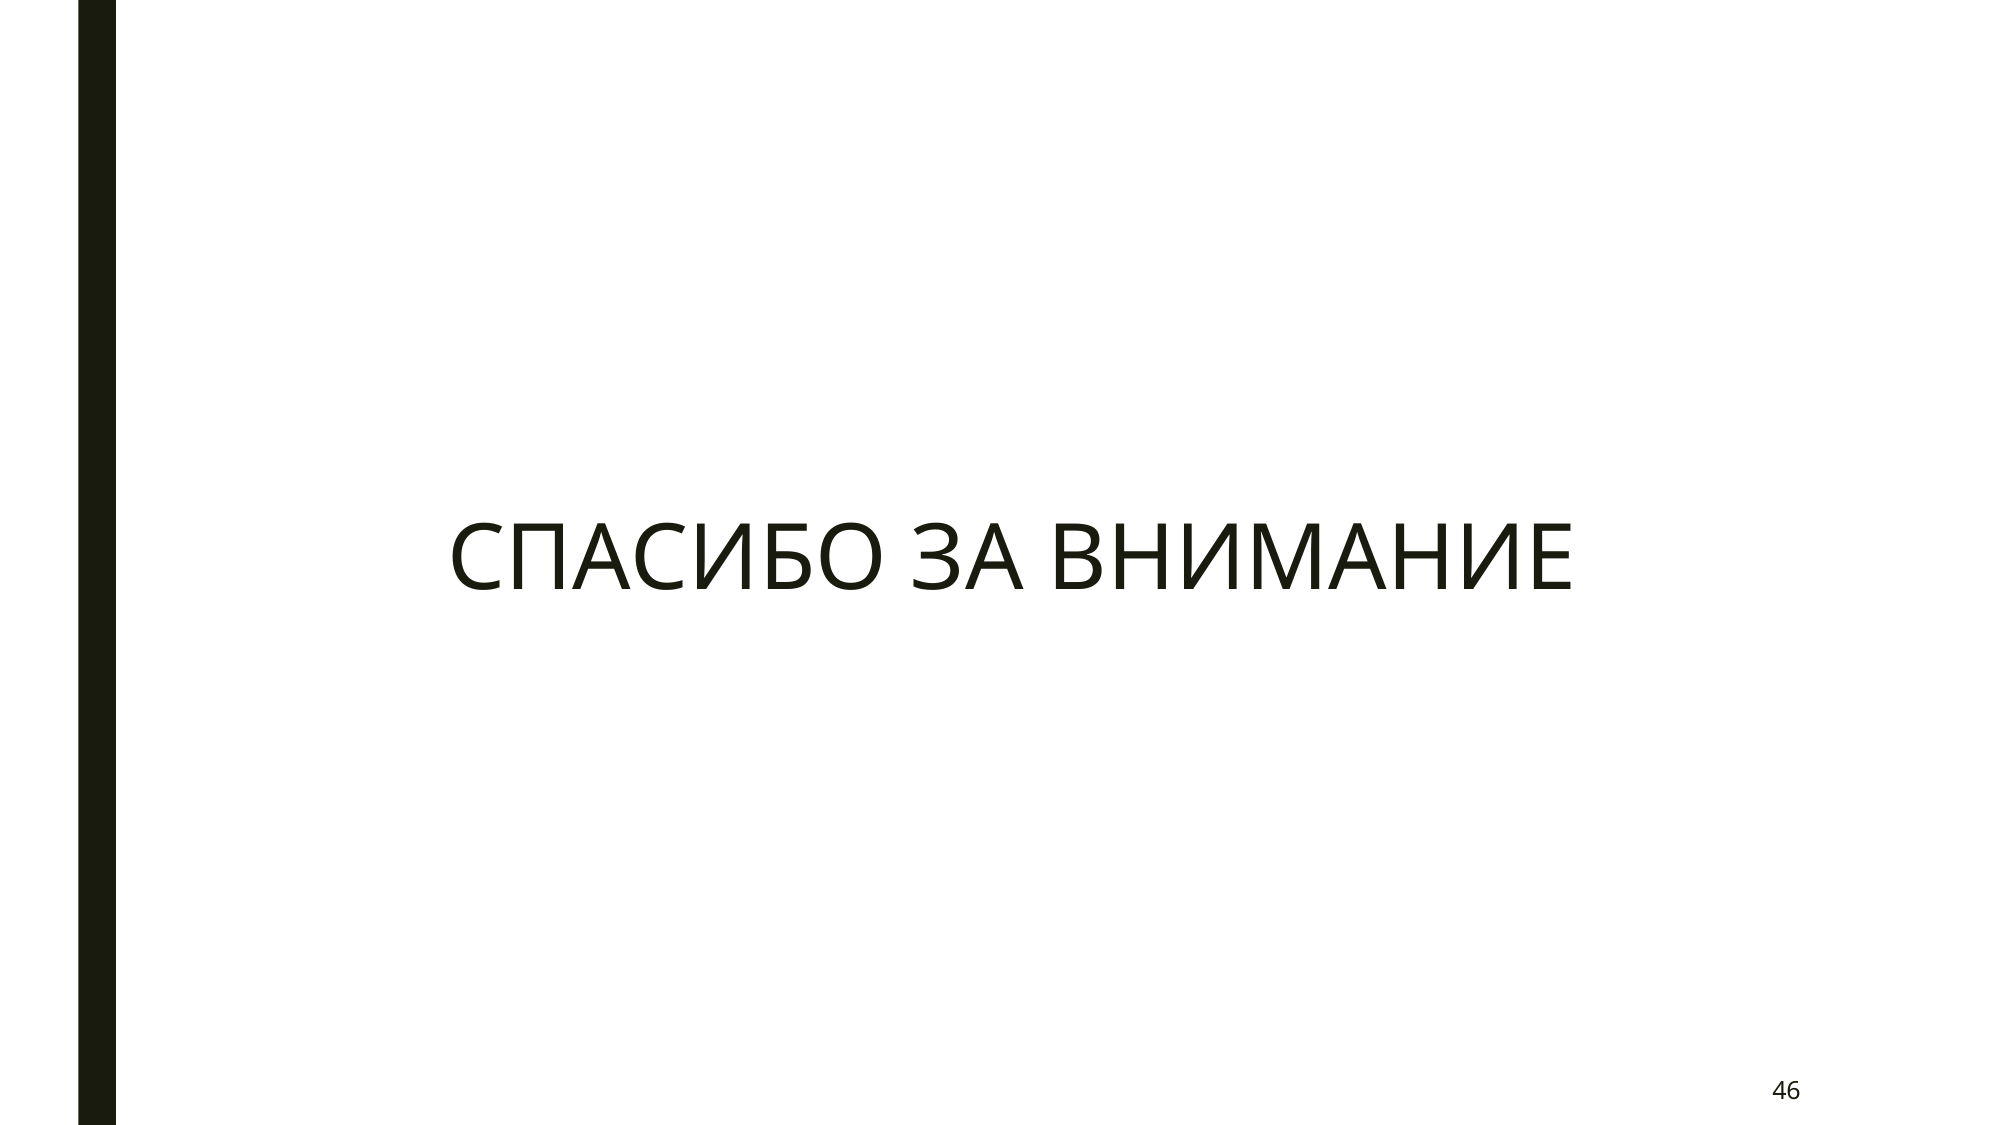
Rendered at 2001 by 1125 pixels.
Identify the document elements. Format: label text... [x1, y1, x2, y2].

slide_number 46 [1553, 1058, 1816, 1125]
title СПАСИБО ЗА ВНИМАНИЕ [225, 112, 1800, 963]
